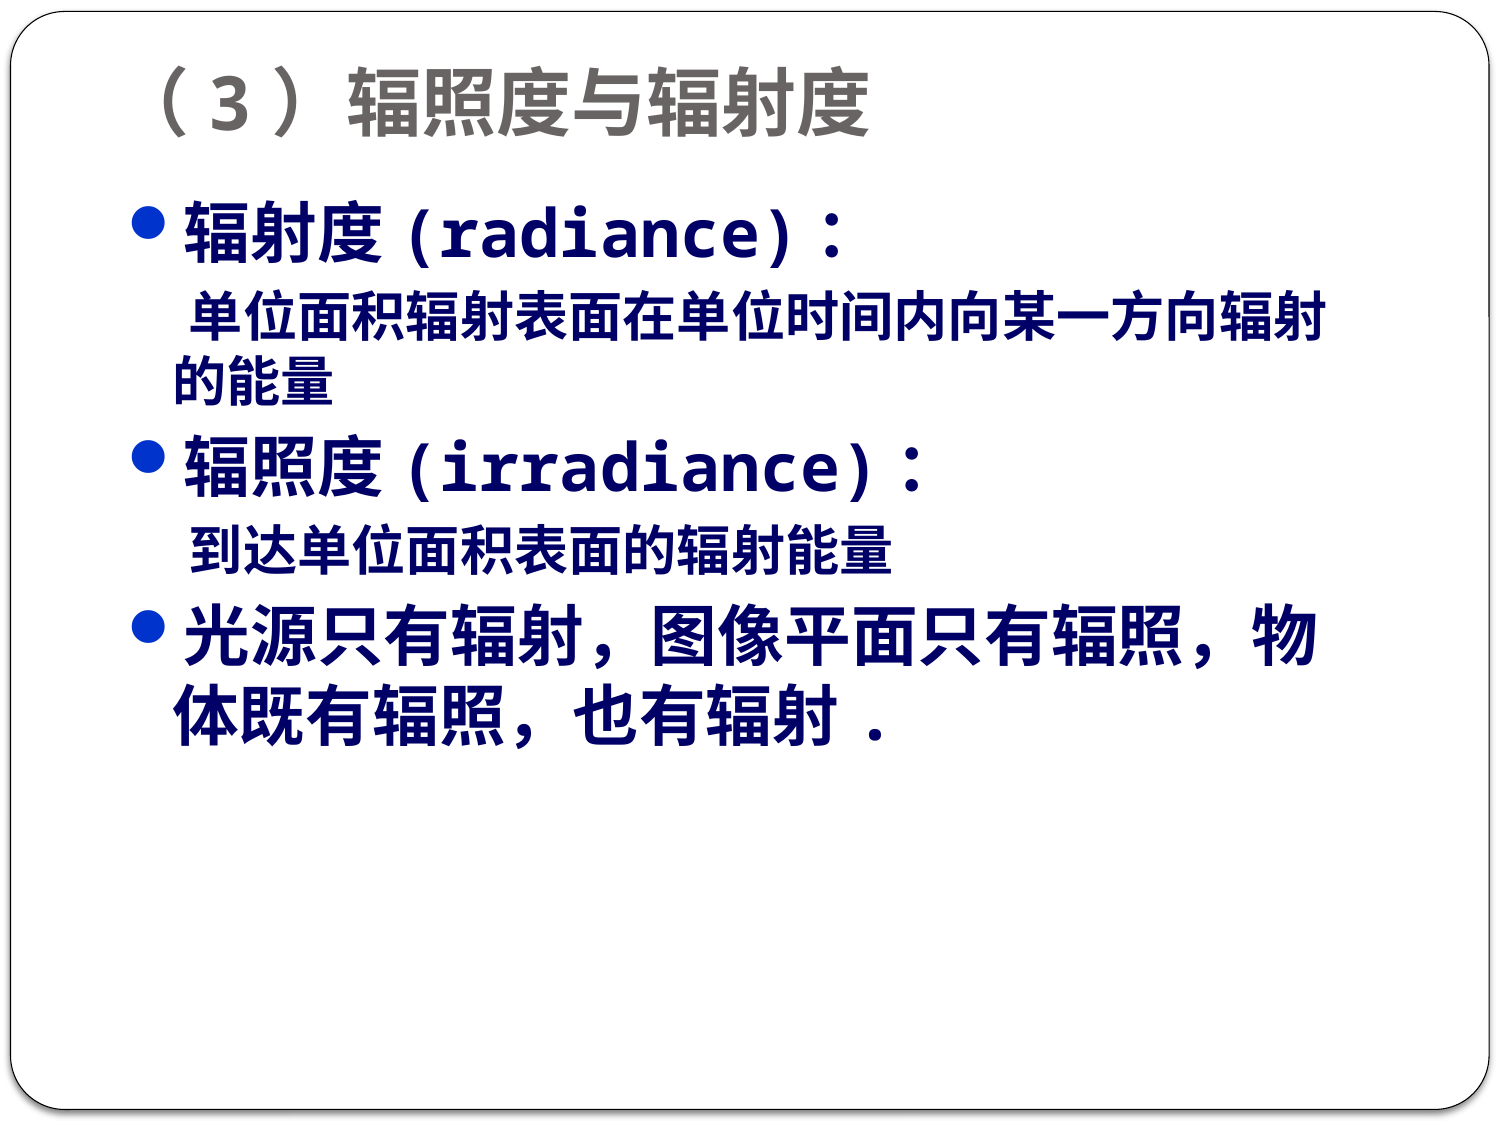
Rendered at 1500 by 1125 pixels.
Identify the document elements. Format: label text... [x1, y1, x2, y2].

list 辐射度(radiance)： 单位面积辐射表面在单位时间内向某一方向辐射的能量 辐照度(irradiance)： 到达单位面积表面的辐射能量 光源只有辐射，图像平面只有辐照，物体既有辐照，也有辐射. [112, 183, 1387, 858]
title （3）辐照度与辐射度 [100, 36, 1376, 161]
